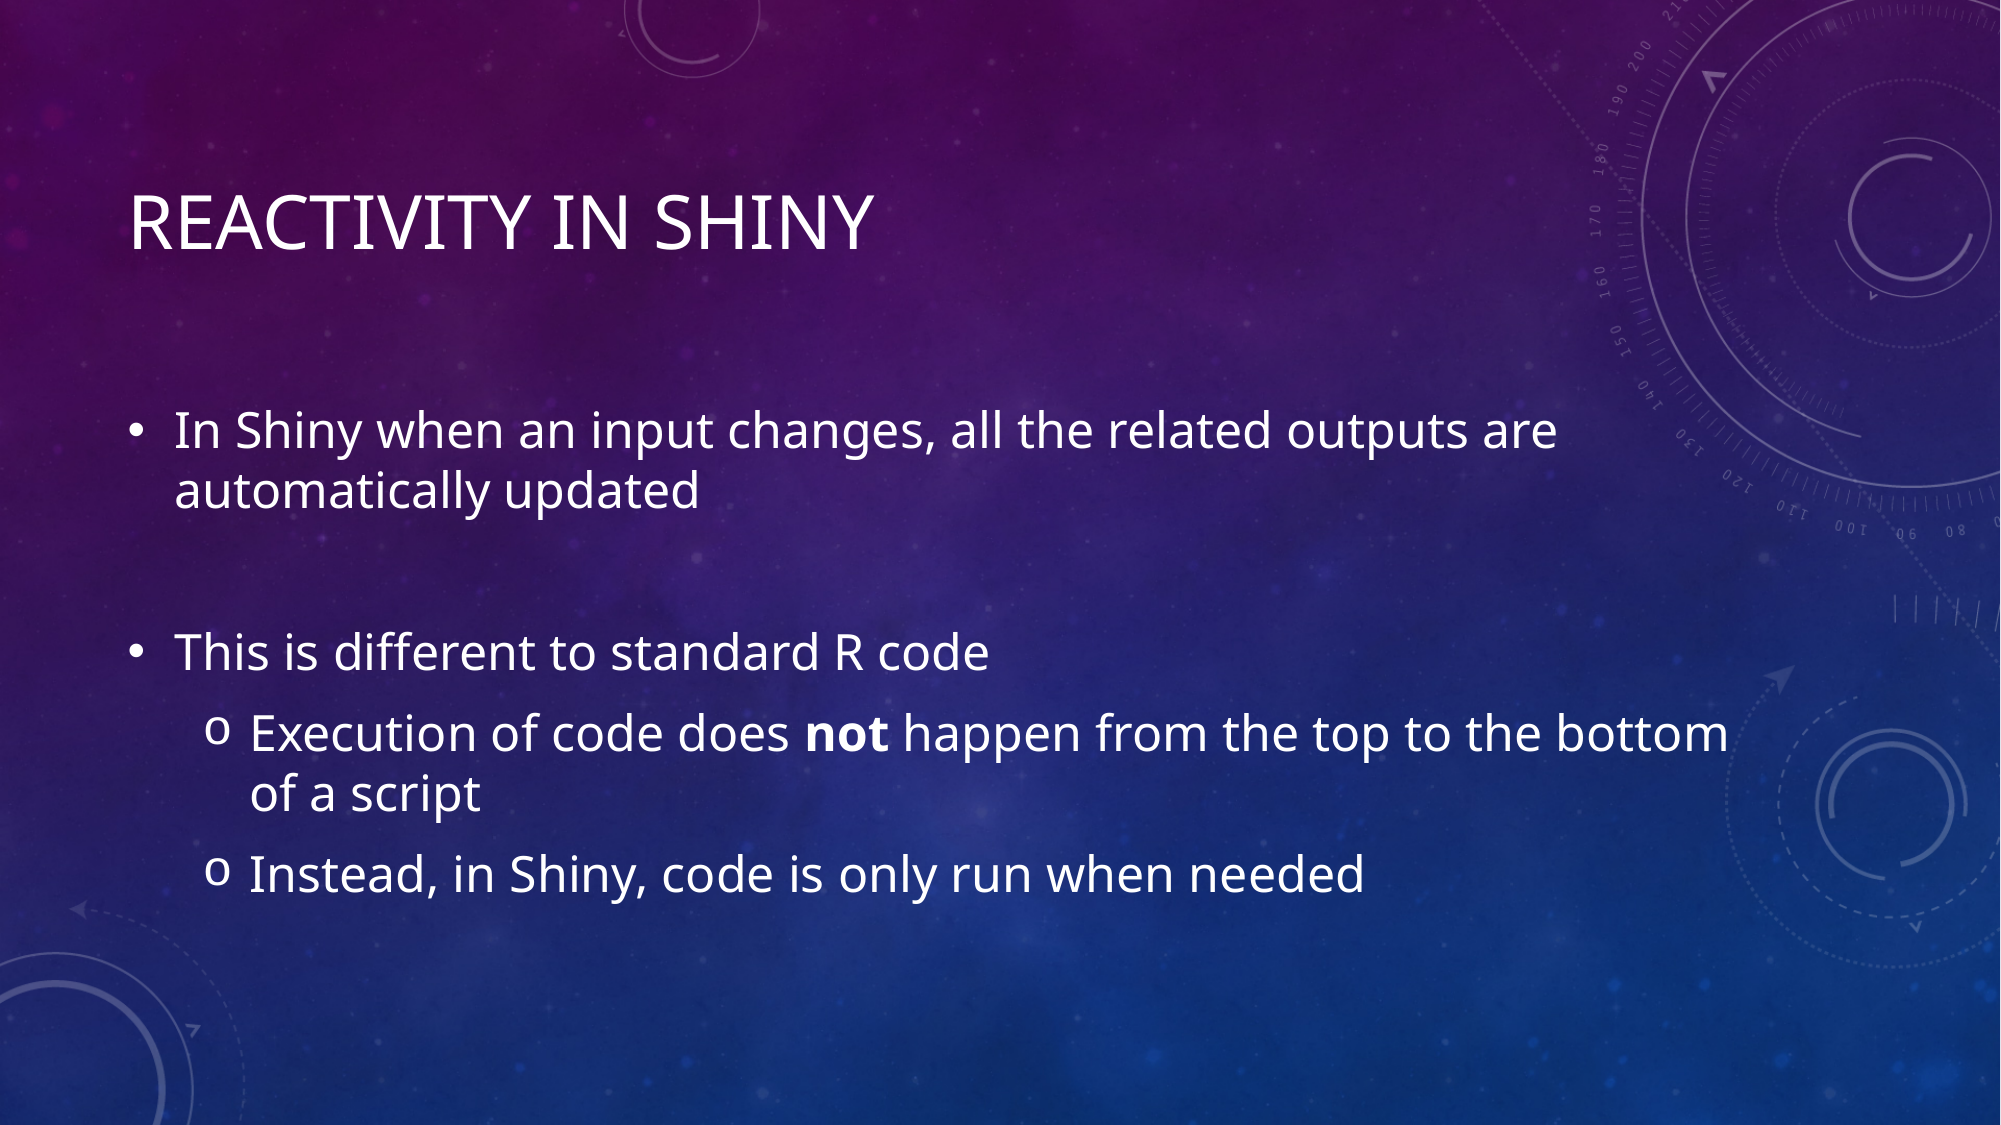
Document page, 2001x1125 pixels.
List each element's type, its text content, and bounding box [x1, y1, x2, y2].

list In Shiny when an input changes, all the related outputs are automatically updated This is different to standard R code Execution of code does not happen from the top to the bottom of a script Instead, in Shiny, code is only run when needed [112, 351, 1775, 950]
title Reactivity in shiny [112, 99, 1775, 339]
picture [0, 0, 2001, 1125]
